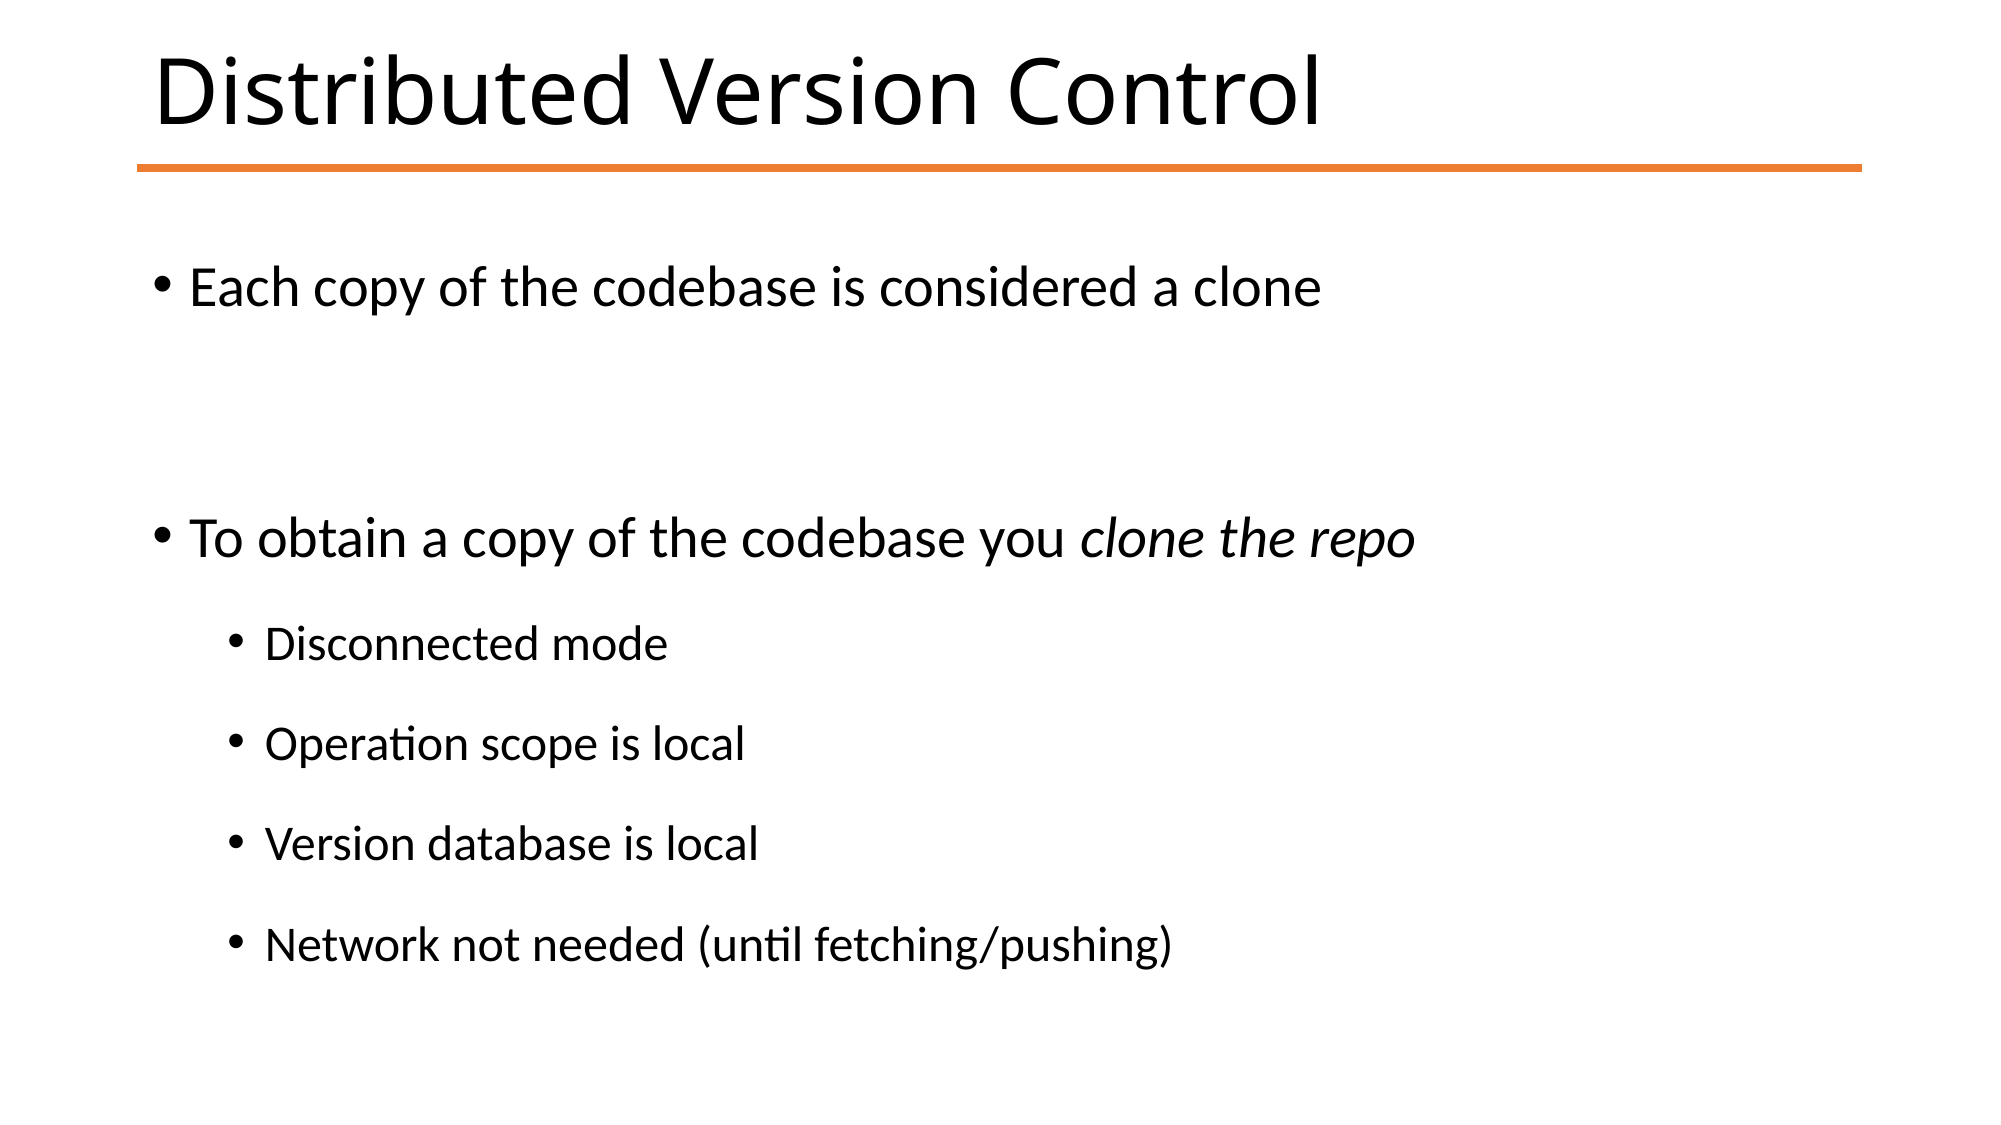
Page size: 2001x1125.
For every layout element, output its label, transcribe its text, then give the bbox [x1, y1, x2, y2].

list Each copy of the codebase is considered a clone To obtain a copy of the codebase you clone the repo Disconnected mode Operation scope is local Version database is local Network not needed (until fetching/pushing) [137, 206, 1863, 1015]
title Distributed Version Control [137, 21, 1863, 168]
